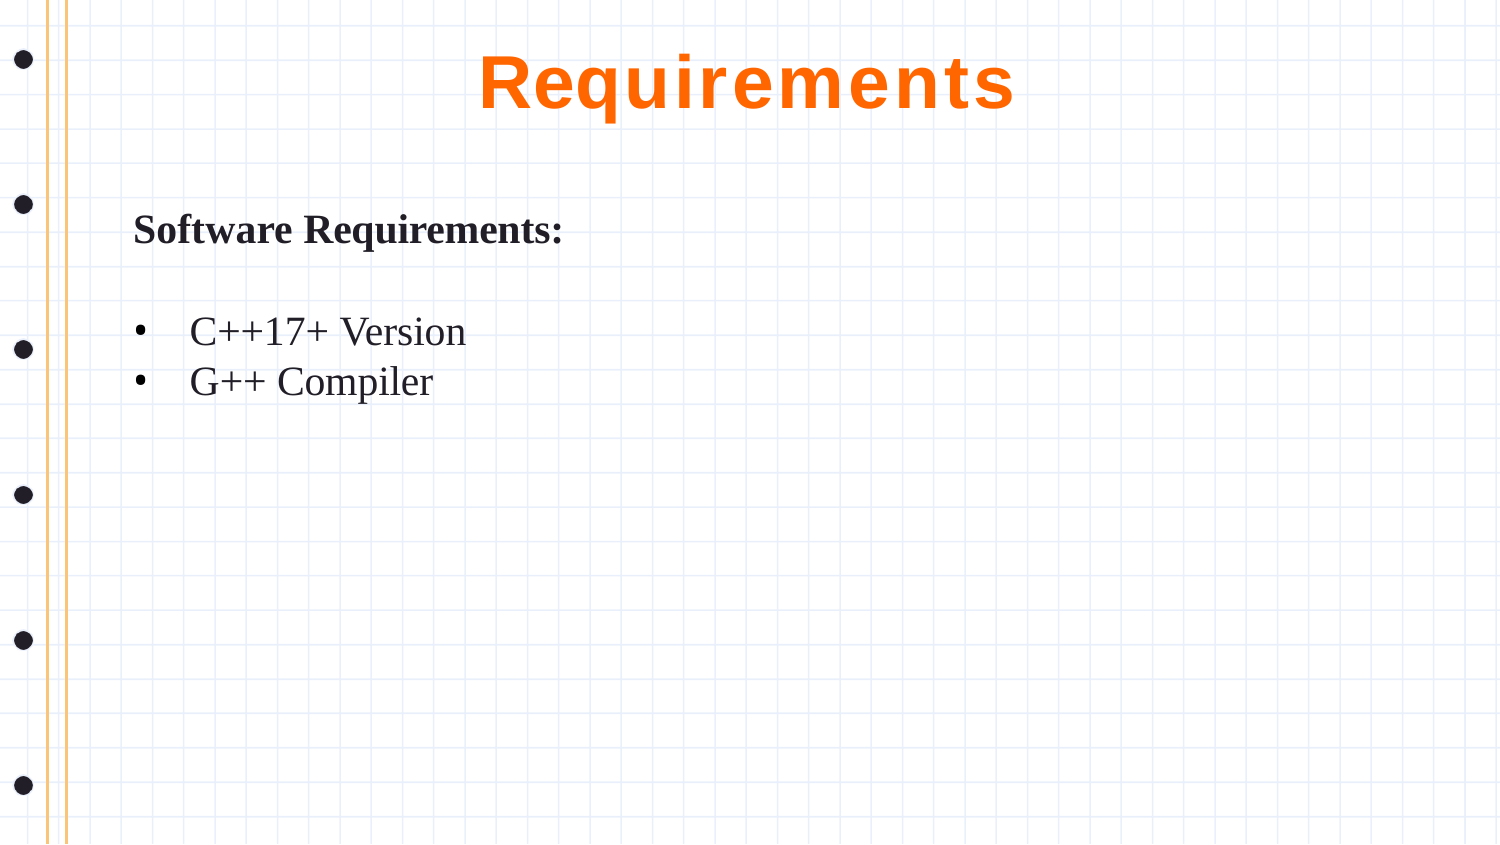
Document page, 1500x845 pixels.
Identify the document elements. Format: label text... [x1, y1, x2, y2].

picture [12, 629, 34, 651]
title Requirements [476, 31, 1024, 175]
picture [12, 193, 34, 215]
picture [12, 48, 34, 70]
picture [12, 338, 34, 360]
text_box Software Requirements: C++17+ Version G++ Compiler [130, 199, 567, 404]
picture [12, 484, 34, 505]
picture [12, 774, 34, 796]
